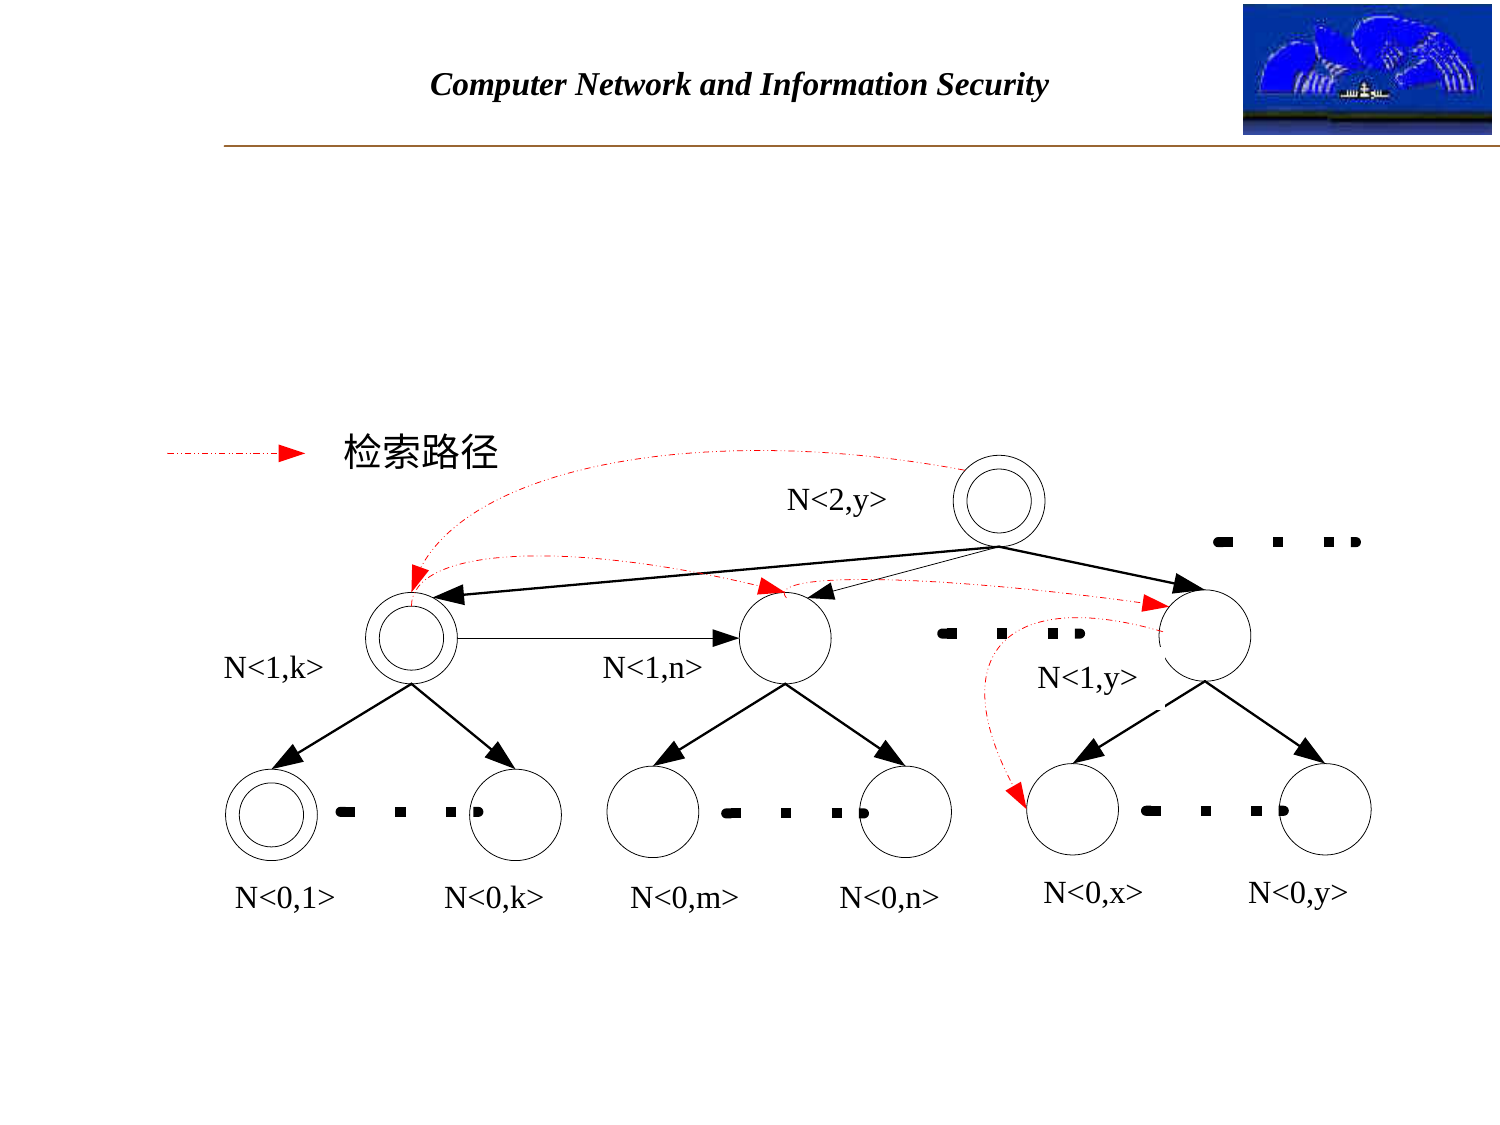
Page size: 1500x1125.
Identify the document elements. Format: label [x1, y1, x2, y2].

text_box [135, 385, 1400, 935]
